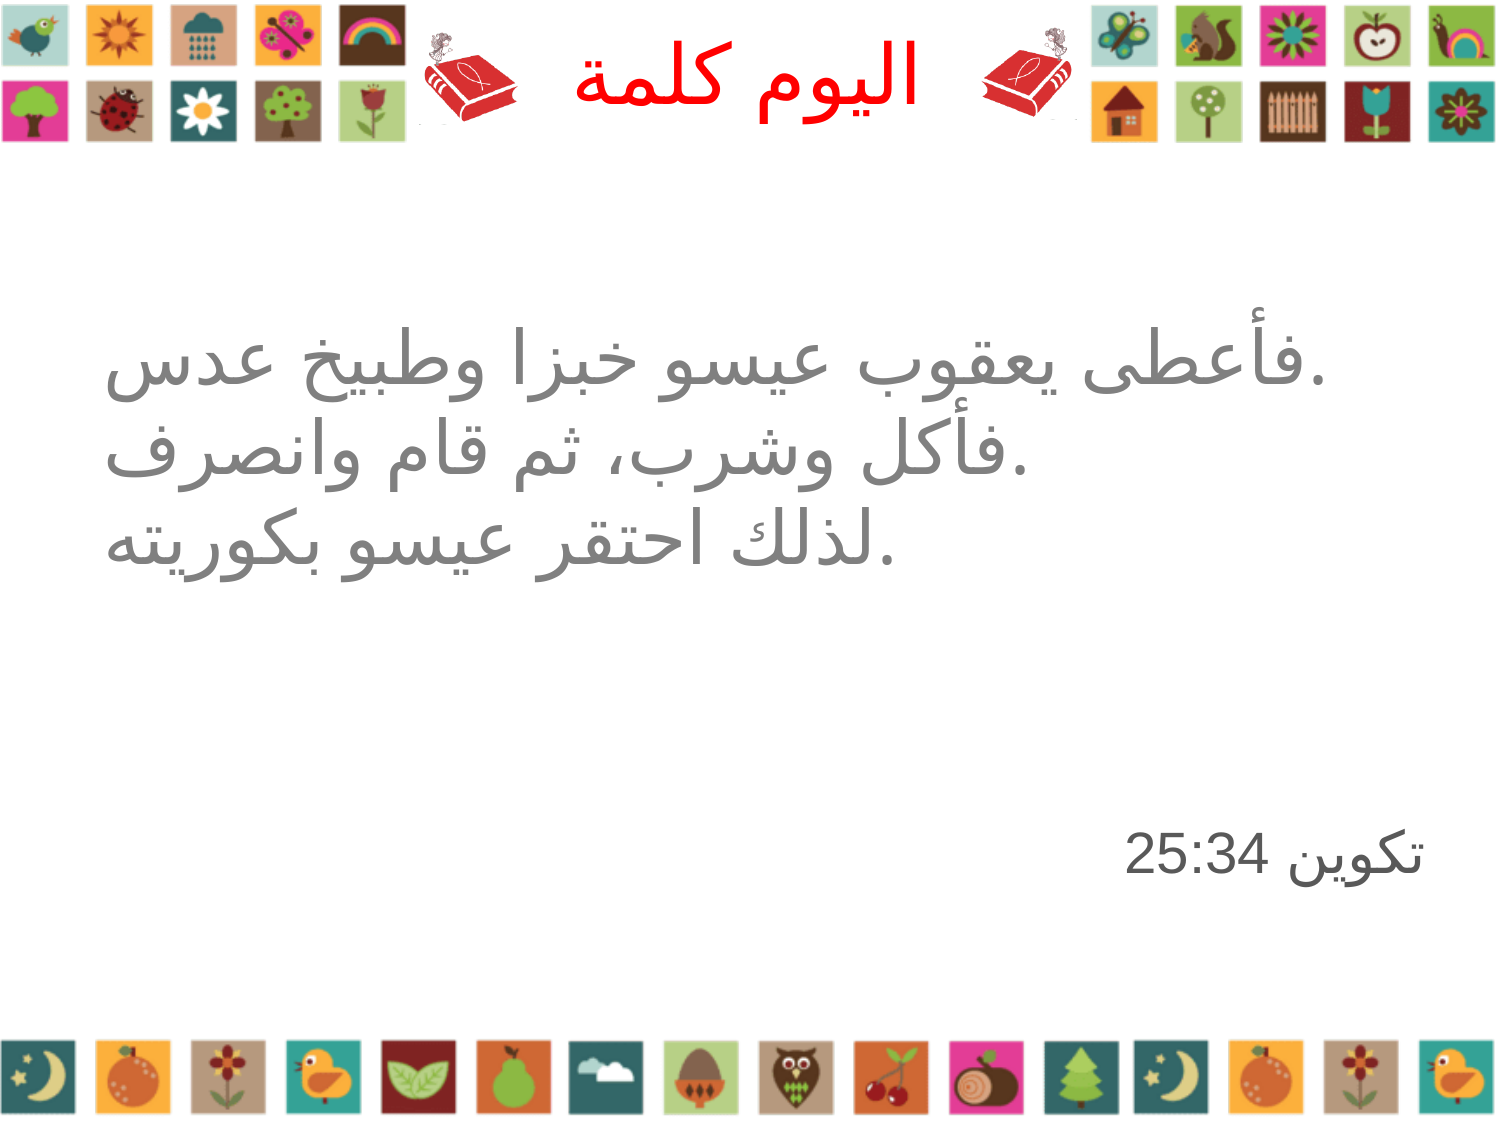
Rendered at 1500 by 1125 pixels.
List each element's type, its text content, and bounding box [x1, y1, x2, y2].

text_box تكوين 25:34 [808, 807, 1441, 893]
text_box فأعطى يعقوب عيسو خبزا وطبيخ عدس. فأكل وشرب، ثم قام وانصرف. لذلك احتقر عيسو بكوريته. [88, 302, 1436, 588]
picture [0, 3, 550, 150]
picture [950, 3, 1500, 150]
text_box اليوم كلمة [425, 13, 1077, 129]
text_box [0, 1028, 1500, 1118]
